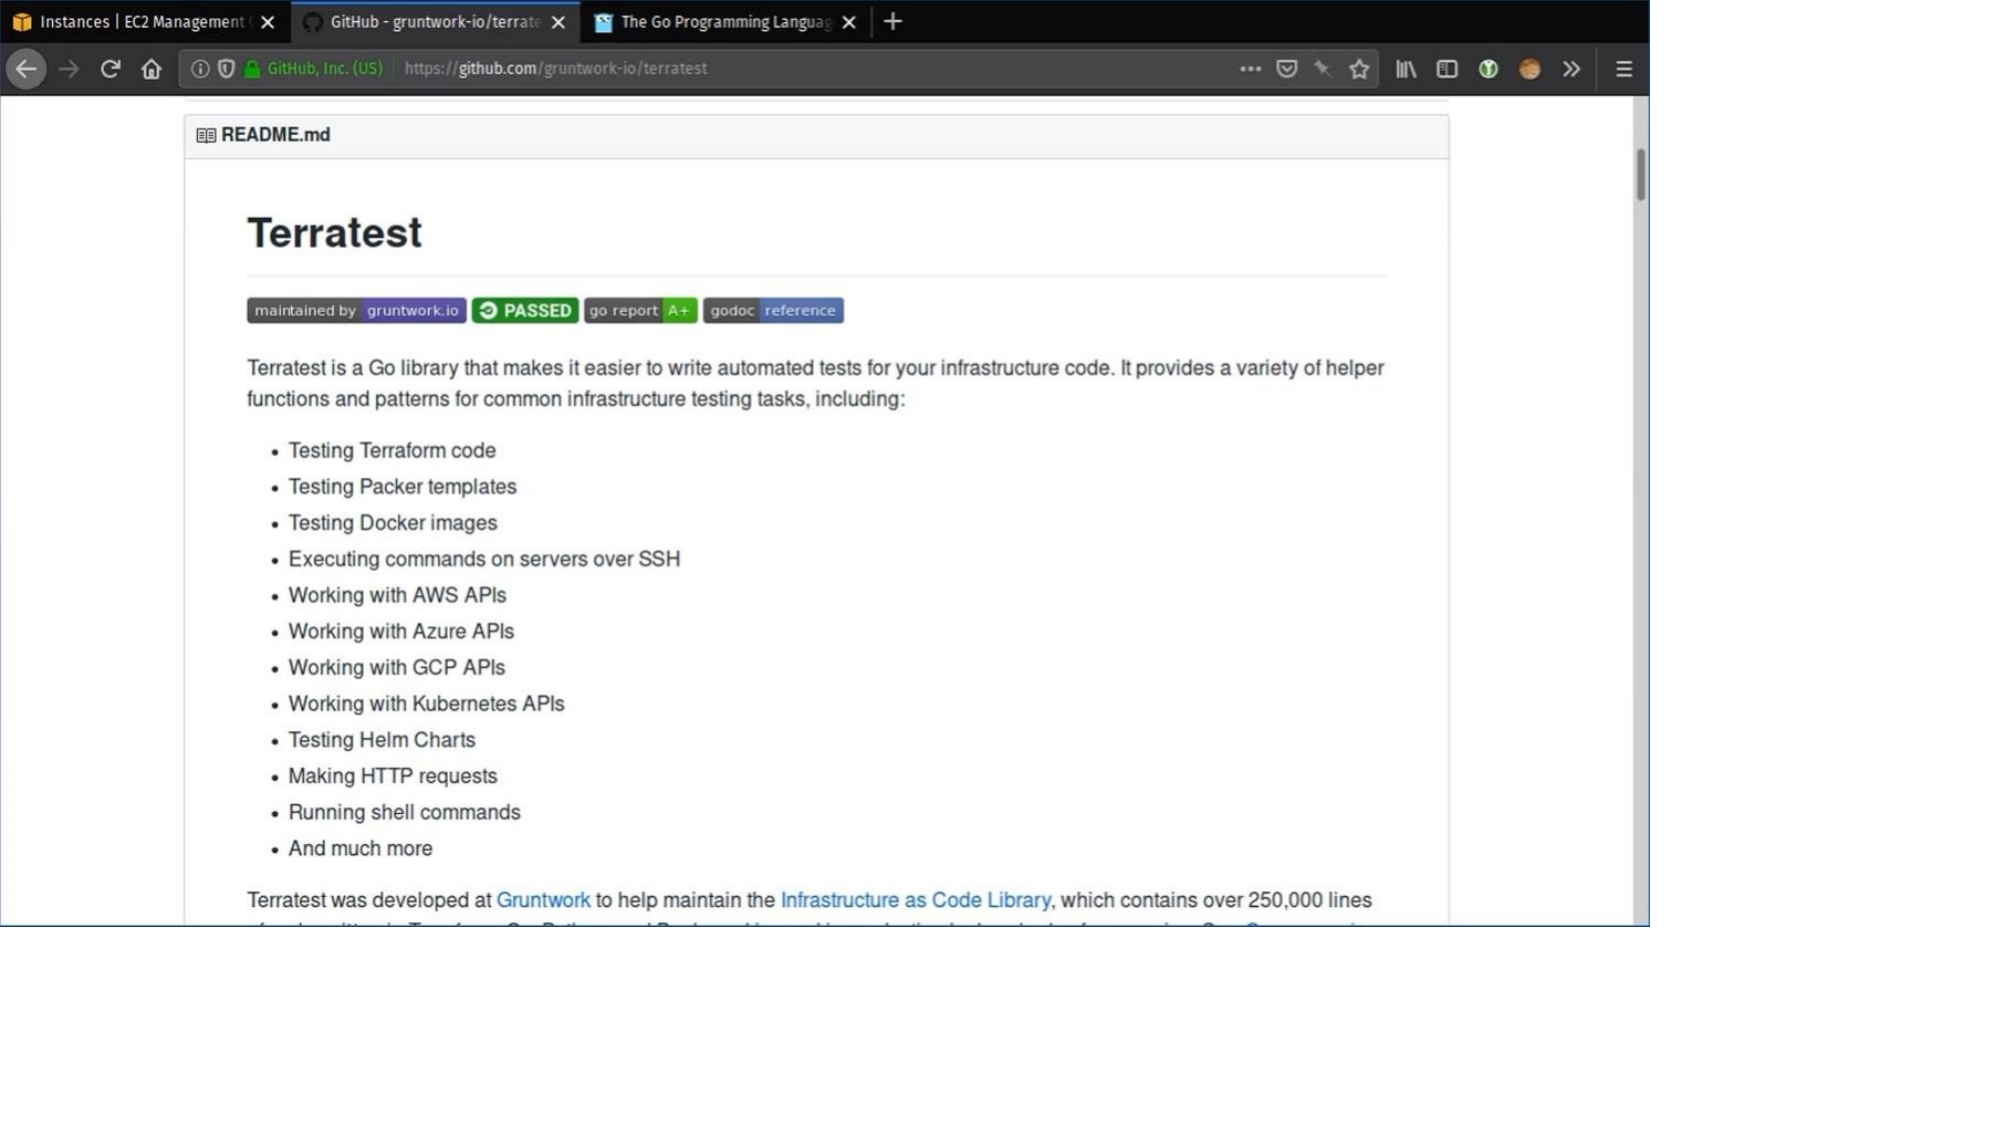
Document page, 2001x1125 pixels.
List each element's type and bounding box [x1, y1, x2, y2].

picture [0, 0, 1650, 927]
